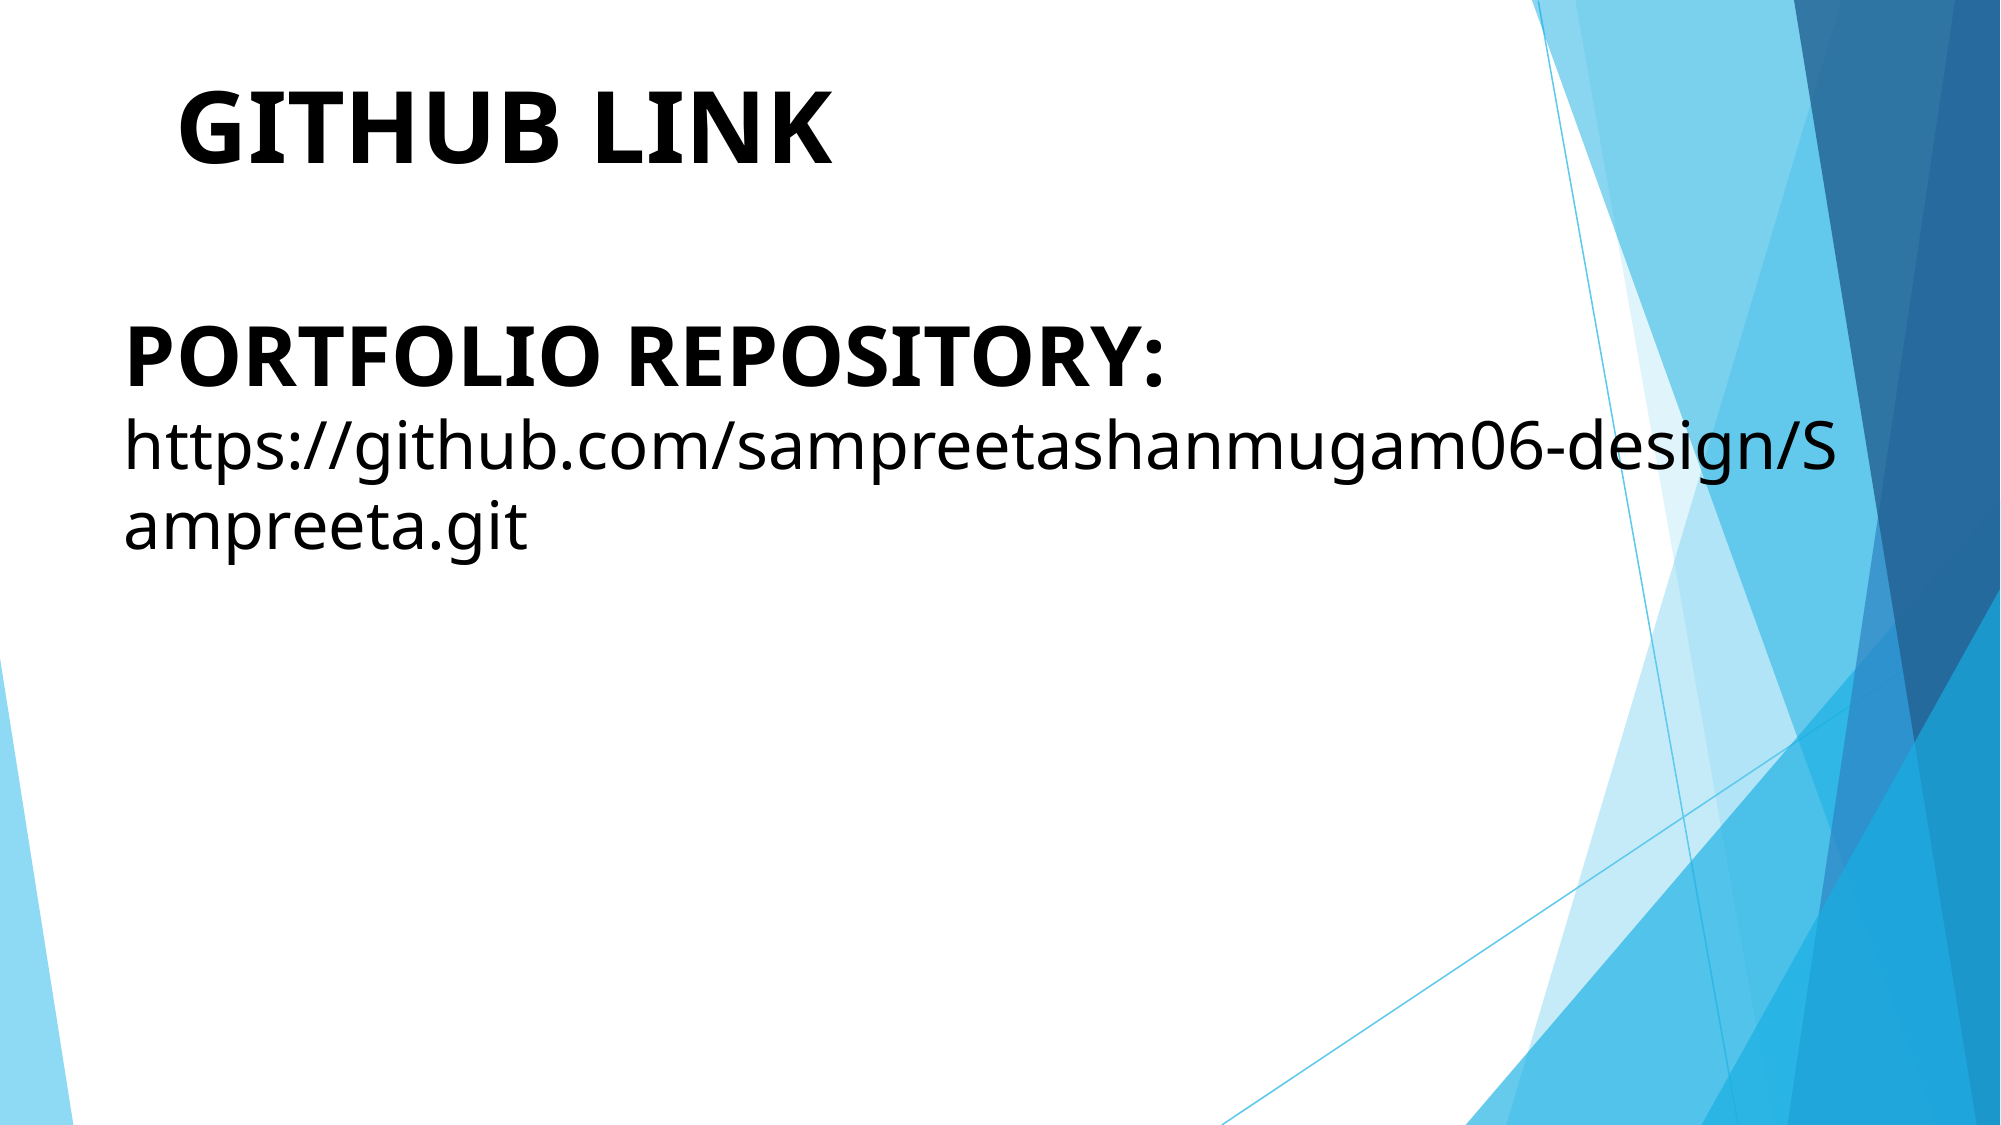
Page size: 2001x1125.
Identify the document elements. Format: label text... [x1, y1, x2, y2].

title GITHUB LINK PORTFOLIO REPOSITORY: https://github.com/sampreetashanmugam06-design/Sampreeta.git [123, 63, 1877, 569]
